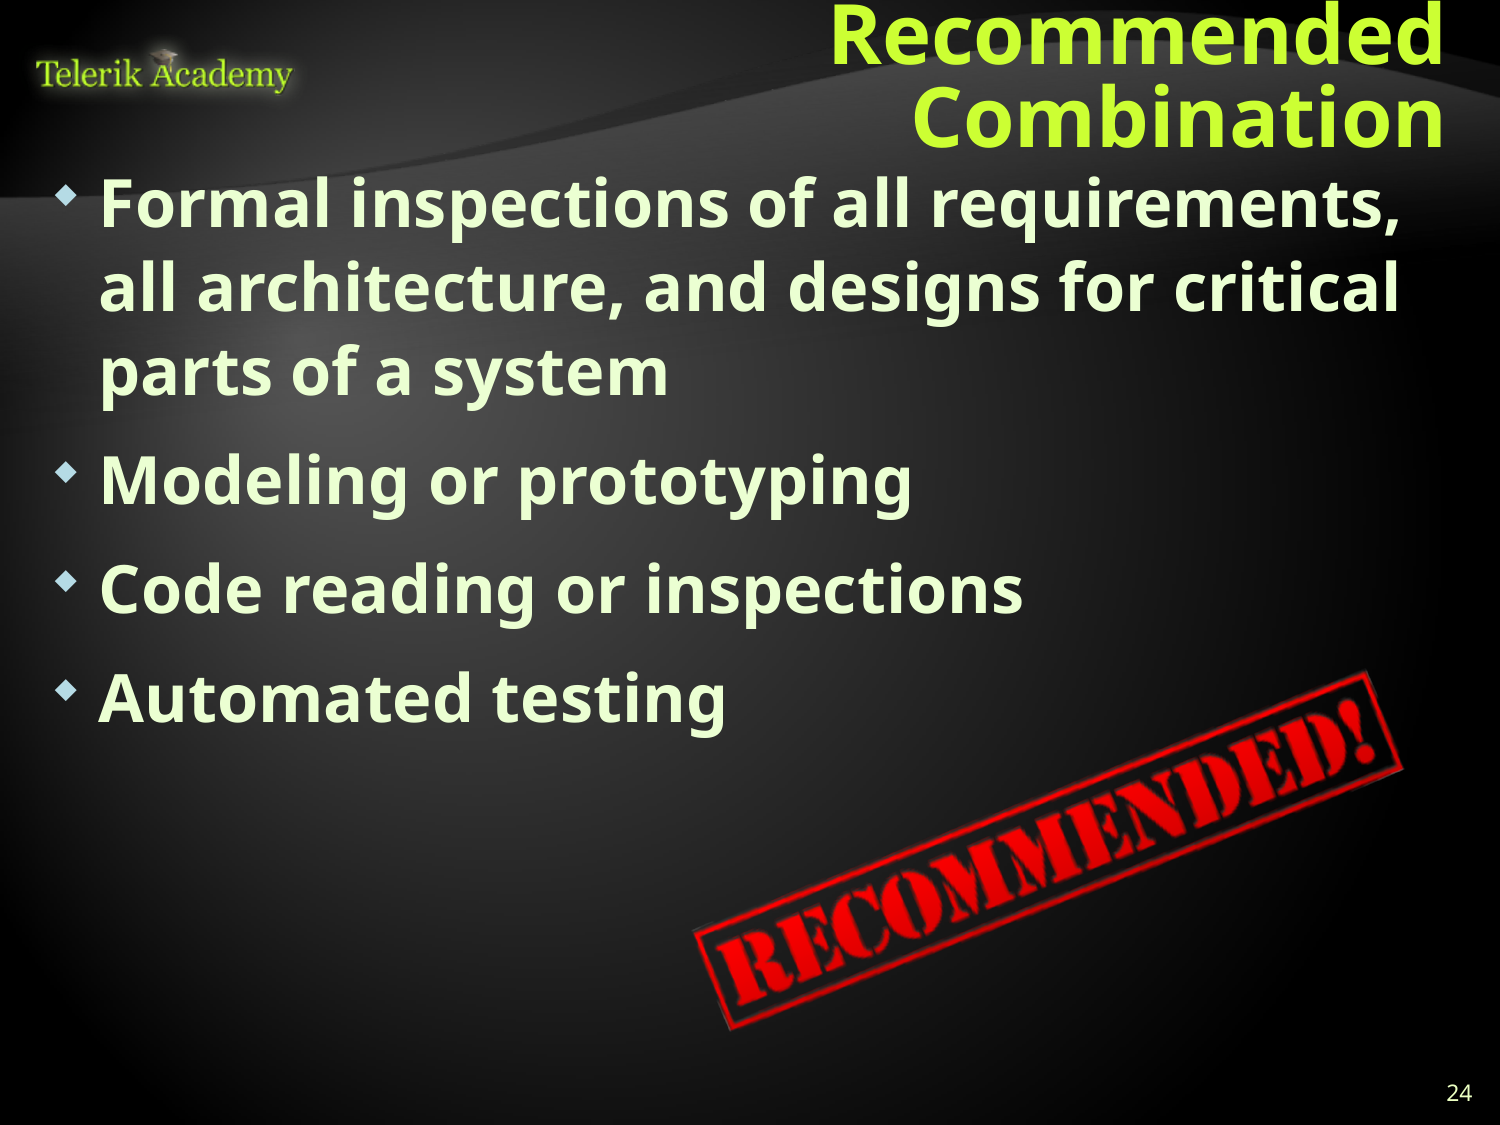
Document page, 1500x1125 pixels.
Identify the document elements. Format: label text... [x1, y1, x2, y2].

picture [0, 0, 1500, 1125]
slide_number 24 [1412, 1074, 1488, 1113]
title Recommended Combination [300, 12, 1463, 149]
list Formal inspections of all requirements, all architecture, and designs for critical parts of a system Modeling or prototyping Code reading or inspections Automated testing [37, 149, 1463, 1100]
